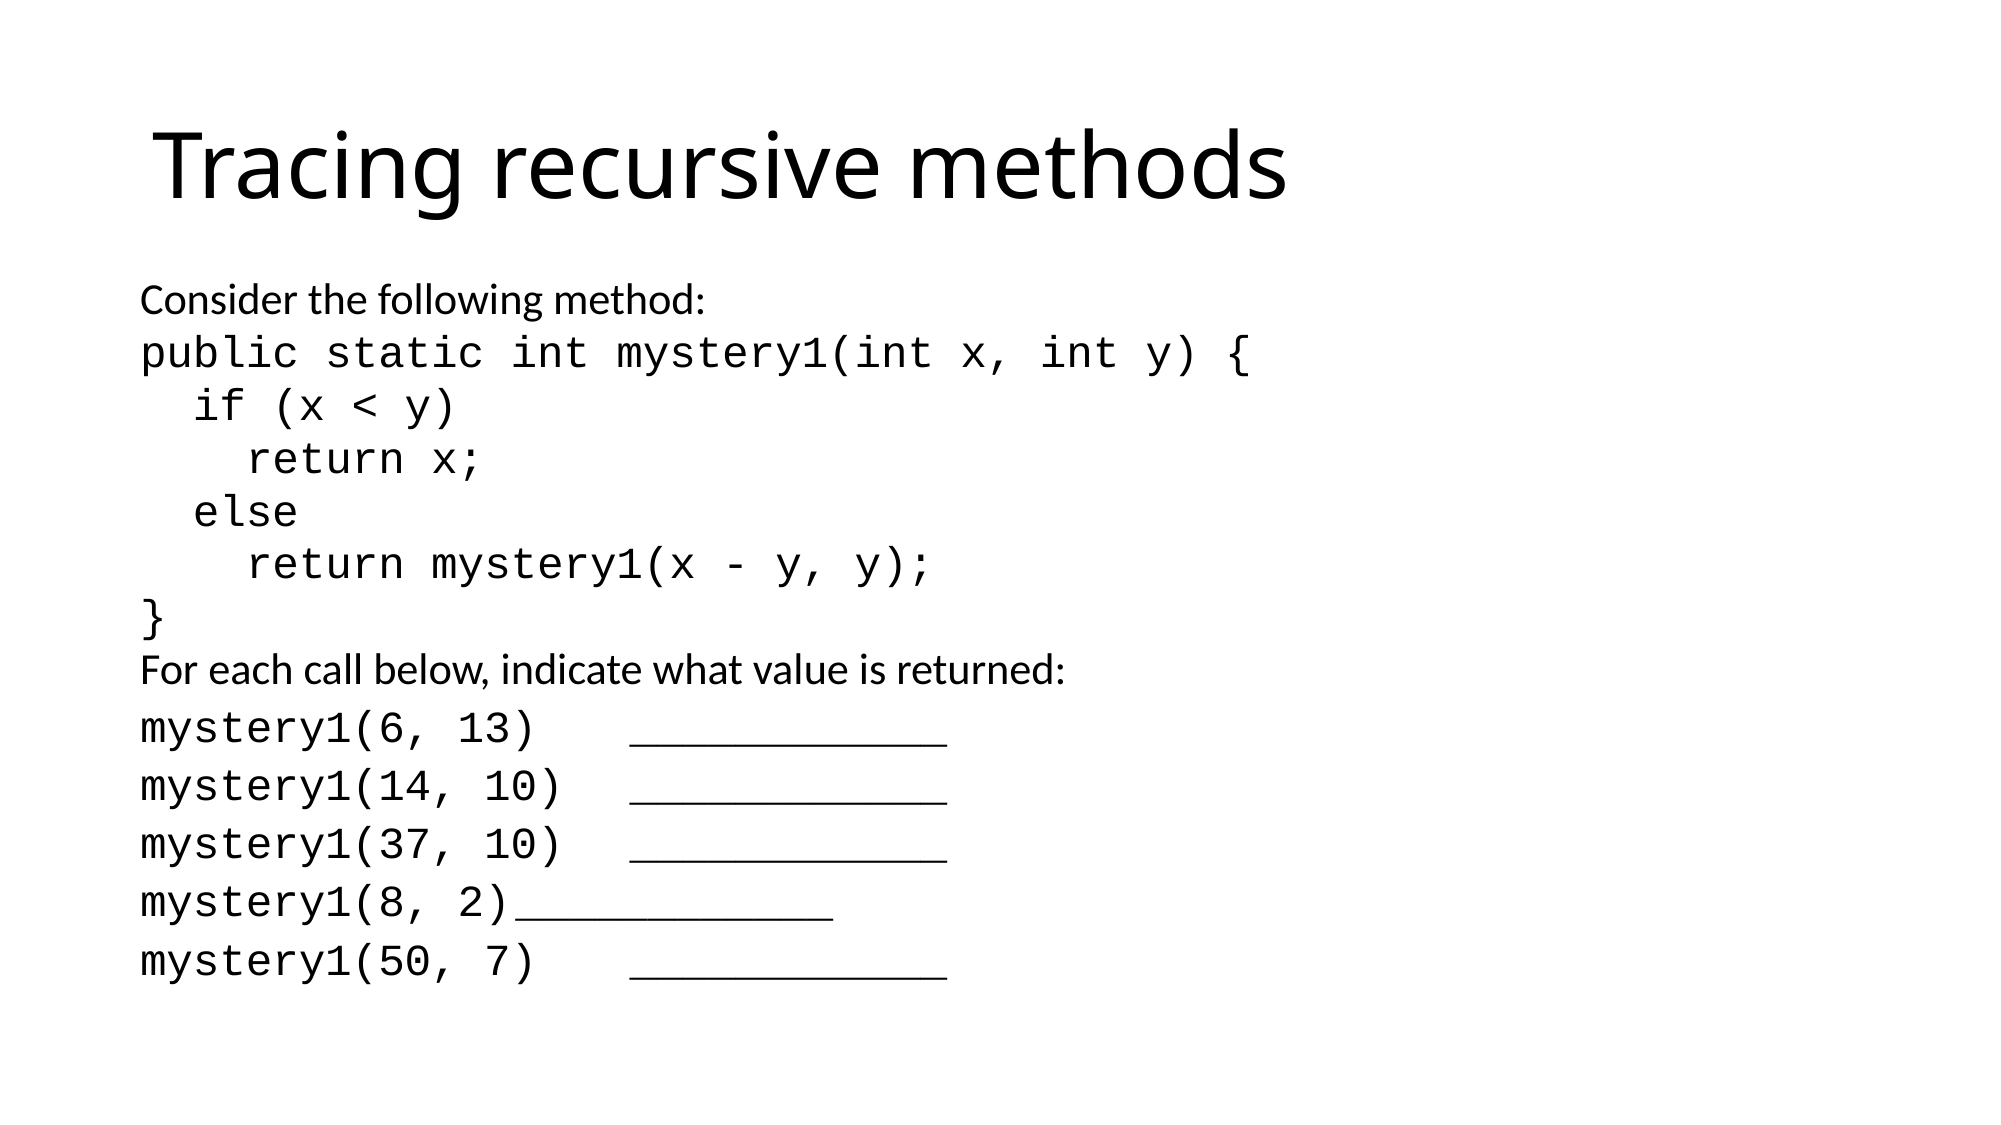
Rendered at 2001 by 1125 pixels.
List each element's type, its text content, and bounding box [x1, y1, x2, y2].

title Tracing recursive methods [137, 59, 1863, 278]
list Consider the following method: public static int mystery1(int x, int y) { if (x < y) return x; else return mystery1(x - y, y); } For each call below, indicate what value is returned: mystery1(6, 13) ____________ mystery1(14, 10) ____________ mystery1(37, 10) ____________ mystery1(8, 2) ____________ mystery1(50, 7) ____________ [125, 277, 1850, 992]
